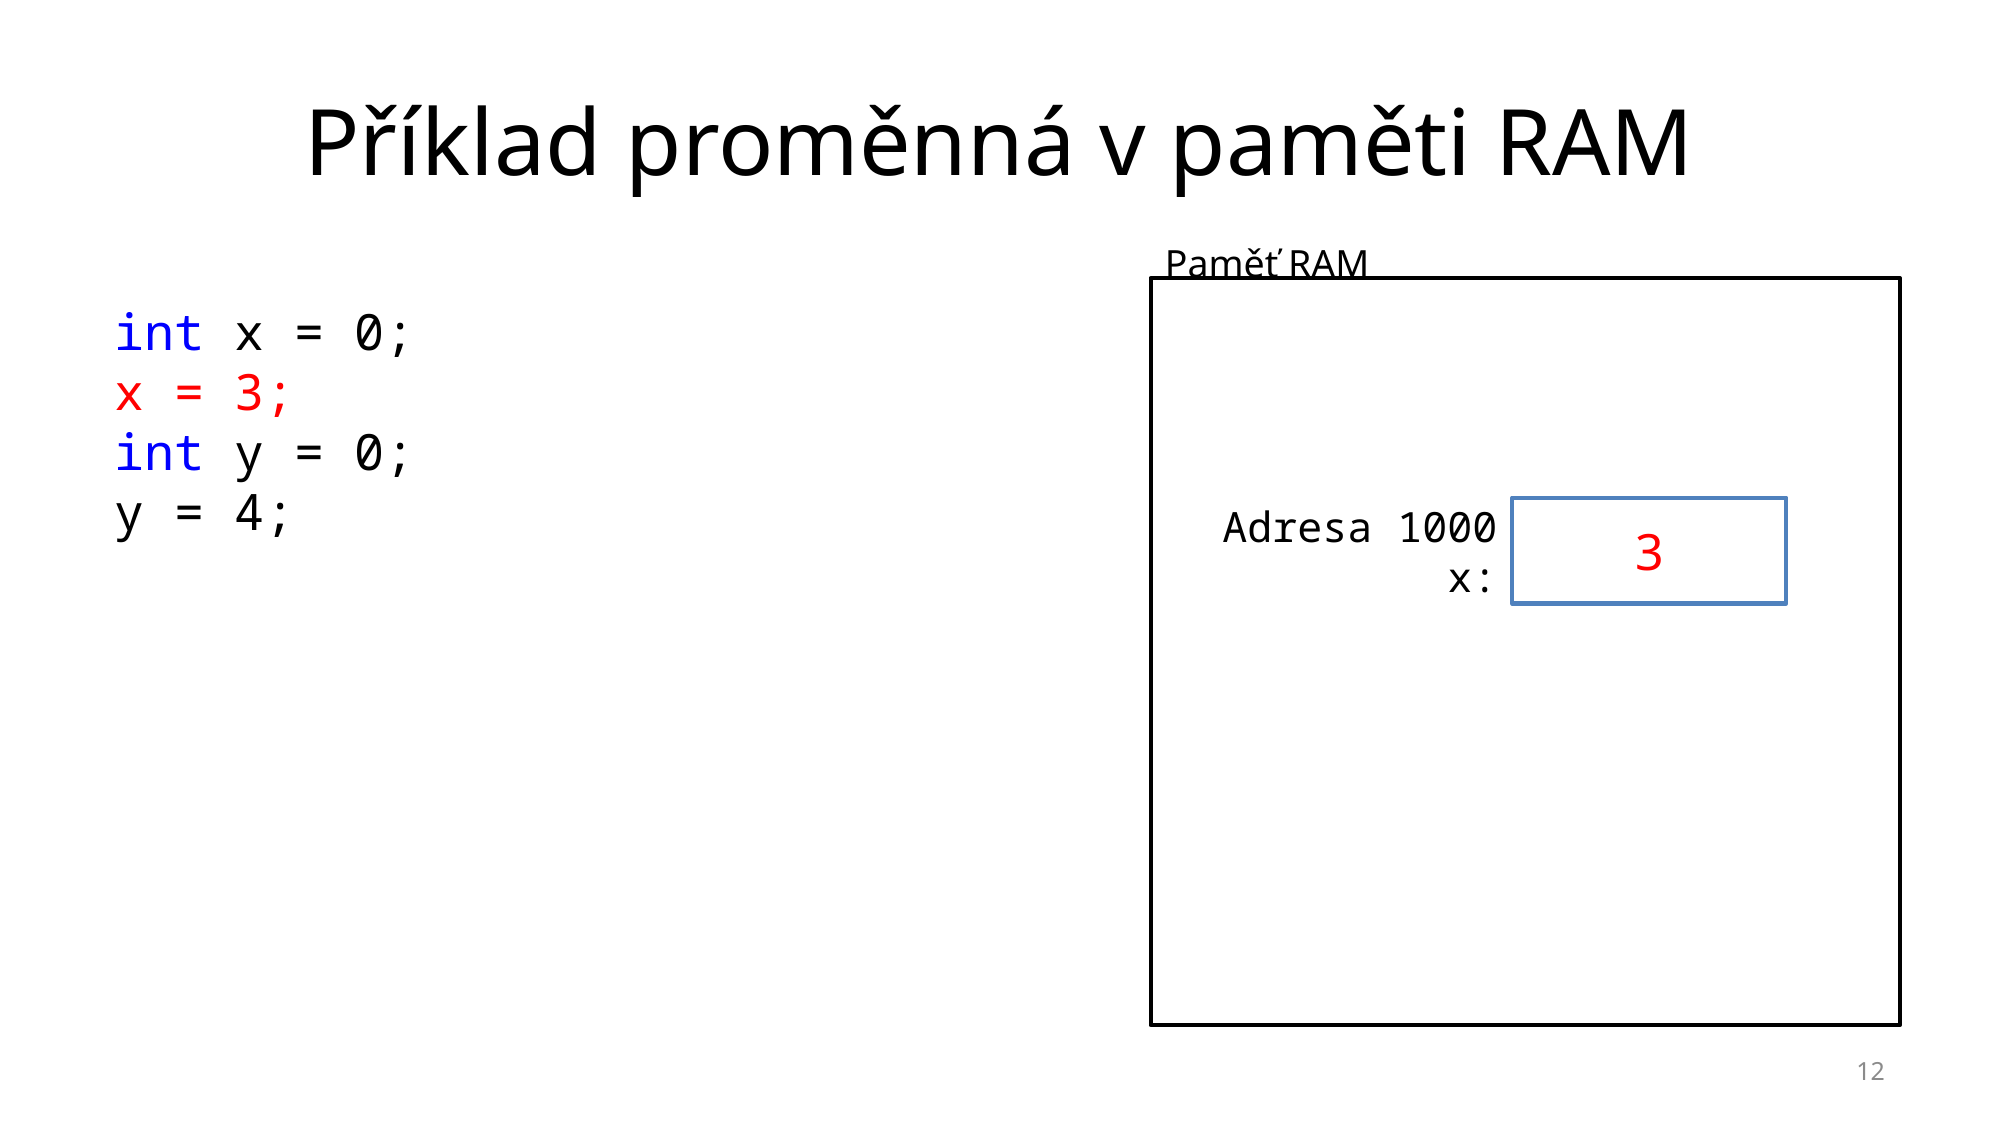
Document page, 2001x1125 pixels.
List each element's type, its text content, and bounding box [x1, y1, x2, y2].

text_box Paměť RAM [1150, 232, 1429, 293]
title Příklad proměnná v paměti RAM [99, 45, 1900, 233]
text_box [1149, 276, 1902, 1027]
slide_number 12 [1433, 1042, 1900, 1103]
text_box 3 [1512, 496, 1788, 606]
text_box Adresa 1000 x: [1199, 493, 1512, 608]
text_box int x = 0; x = 3; int y = 0; y = 4; [99, 293, 967, 548]
